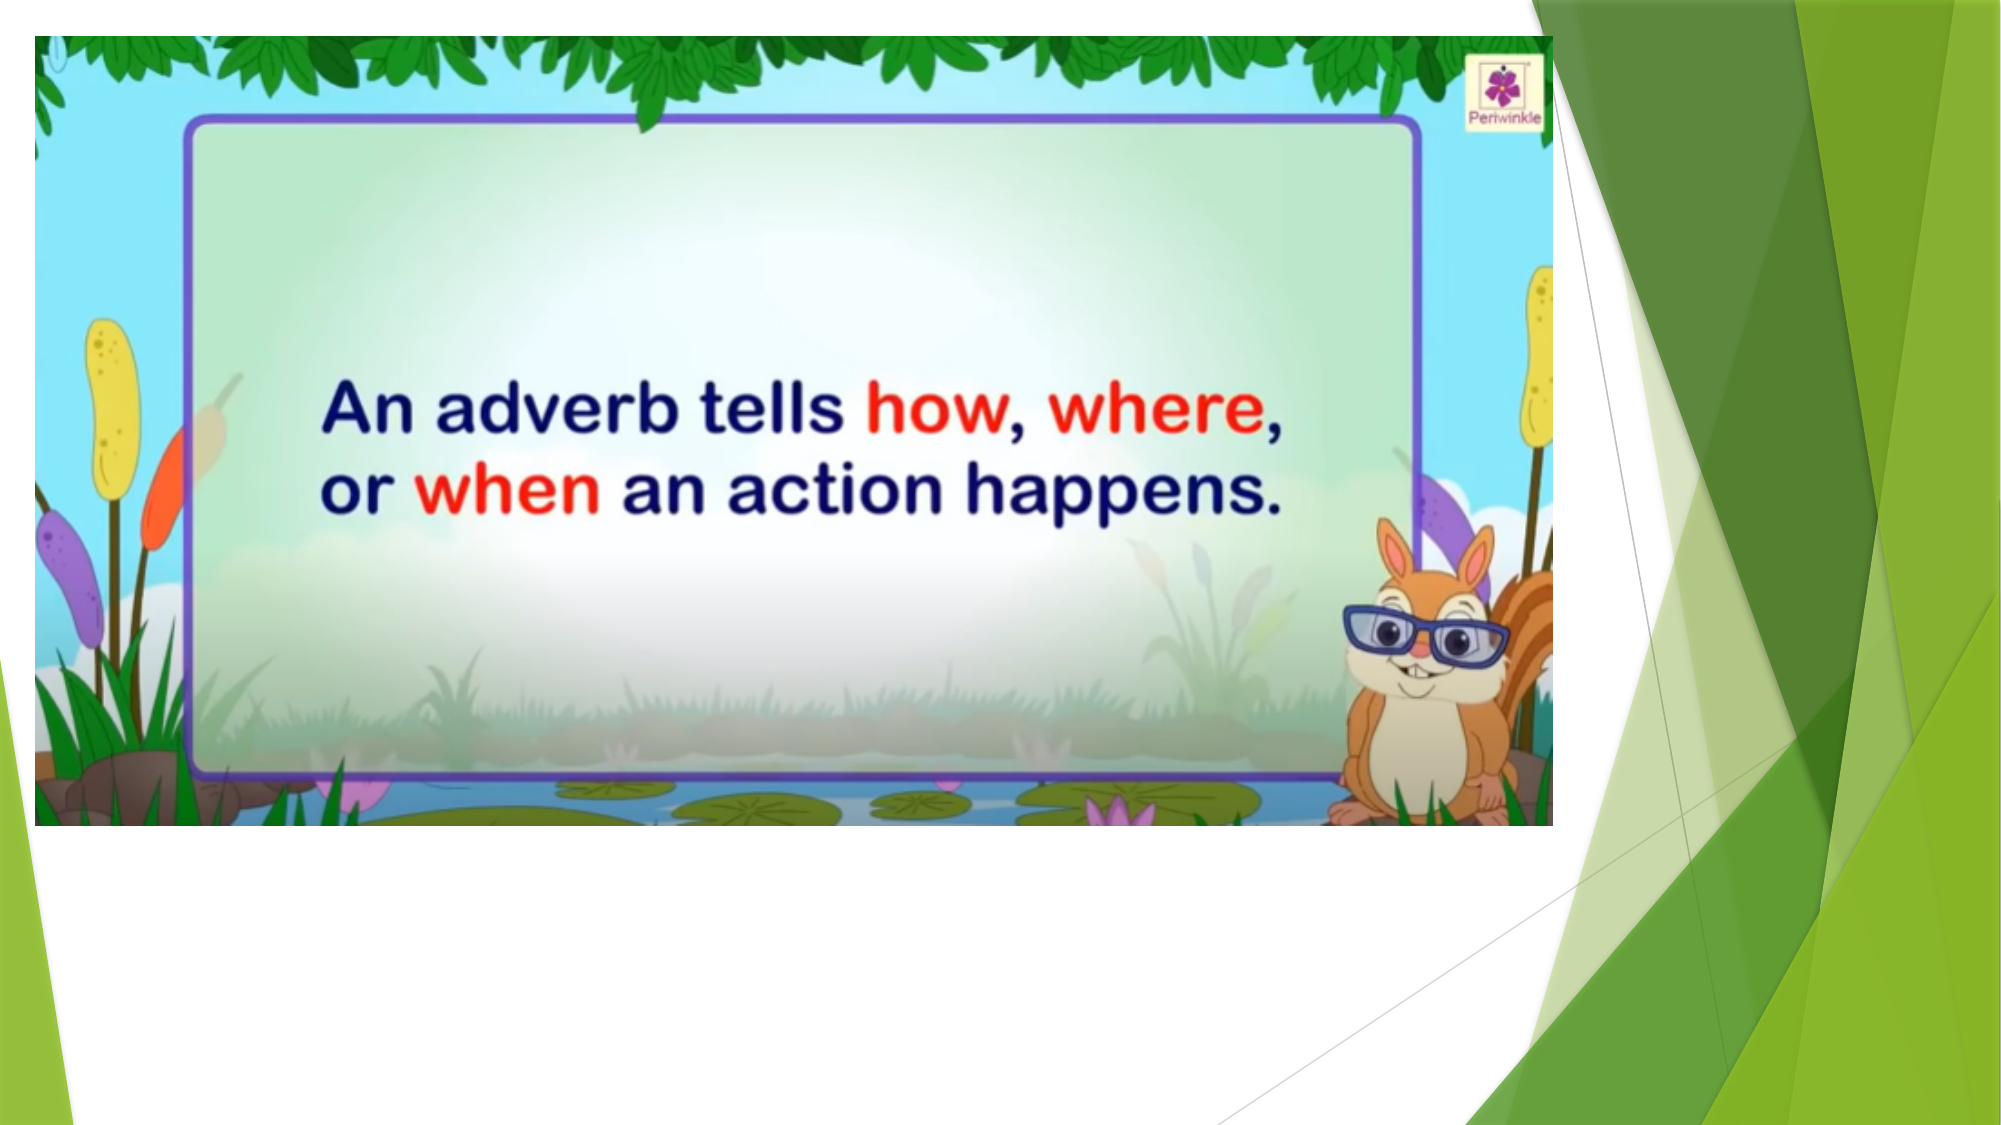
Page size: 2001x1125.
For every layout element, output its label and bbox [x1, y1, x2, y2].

picture [35, 36, 1553, 827]
